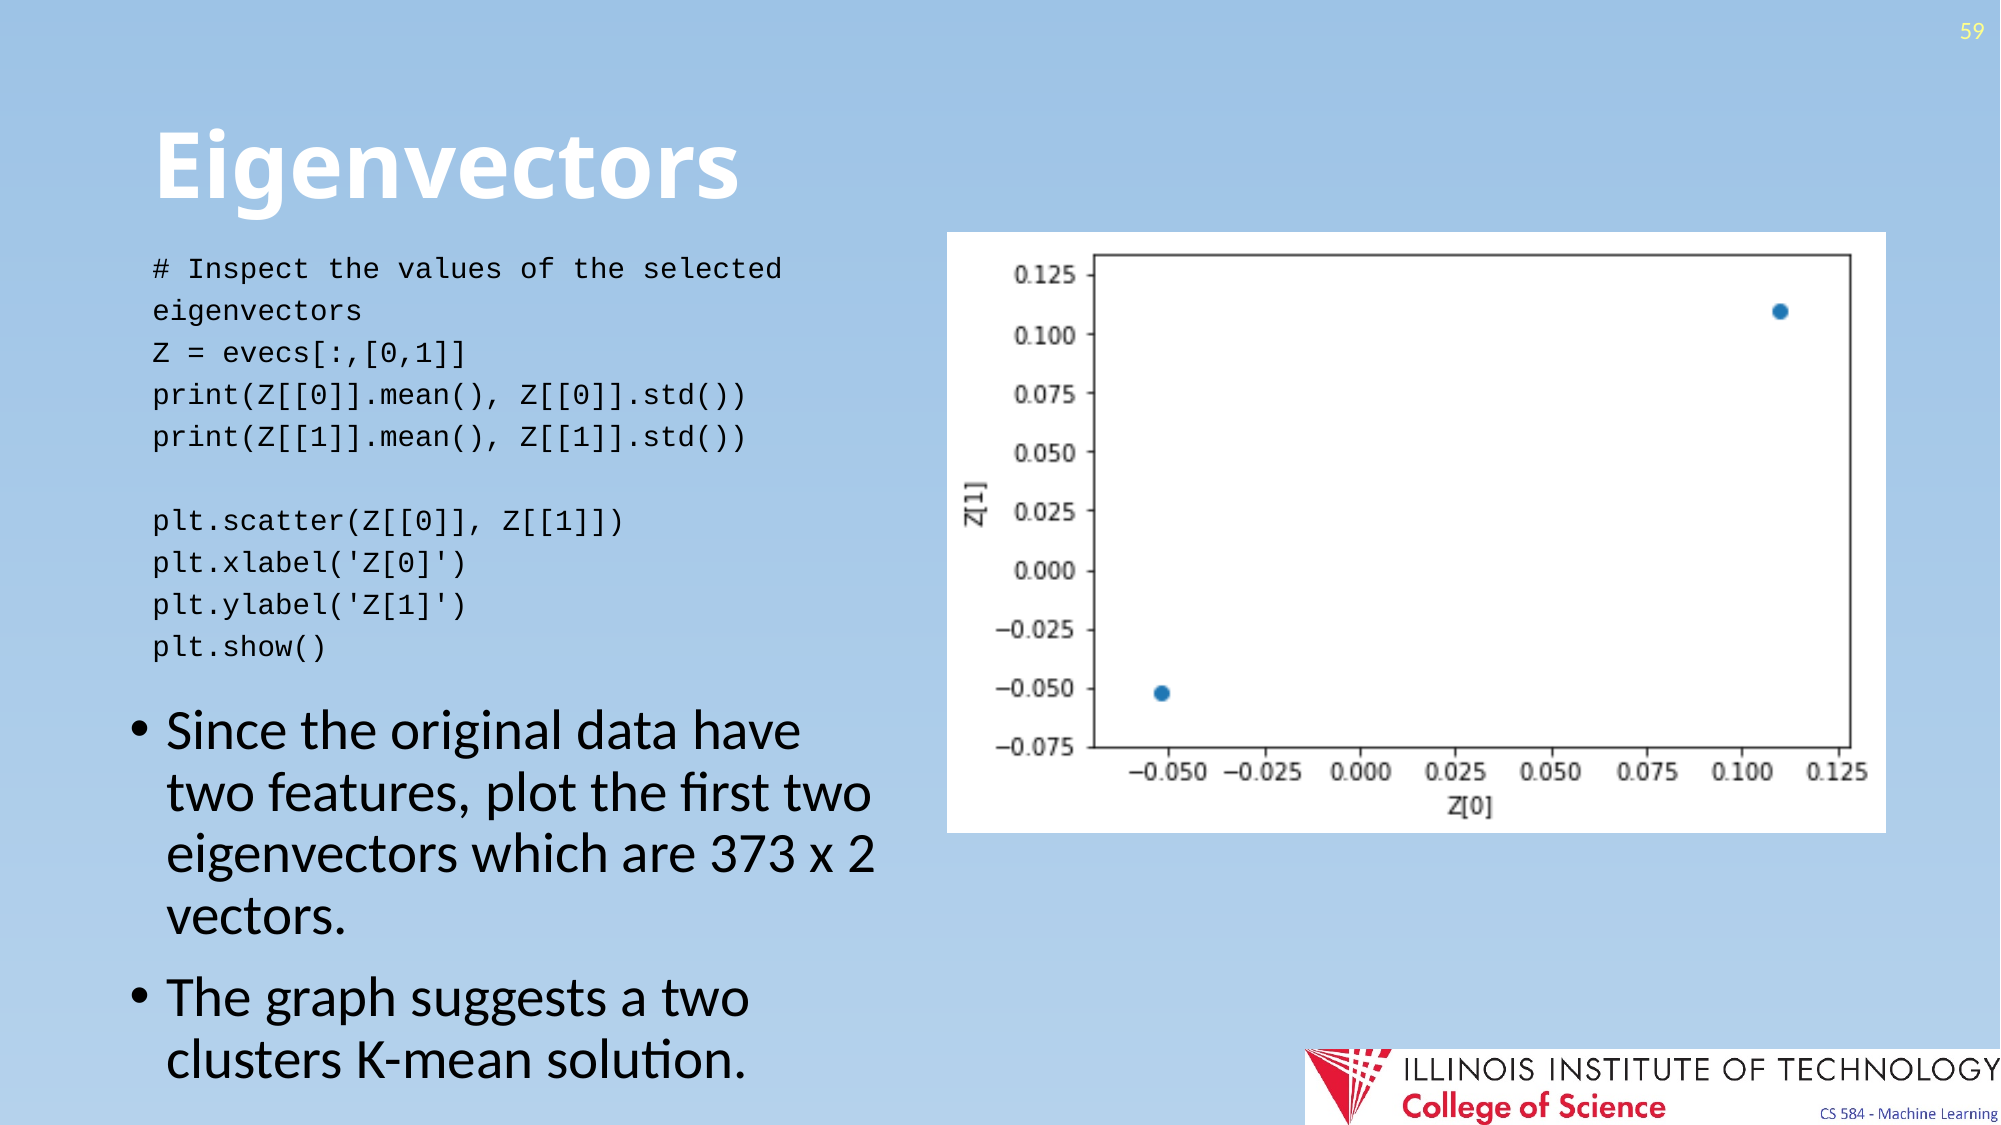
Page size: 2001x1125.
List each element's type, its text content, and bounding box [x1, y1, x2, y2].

slide_number 59 [1550, 0, 2000, 60]
title Eigenvectors [137, 59, 1863, 234]
picture [1305, 1049, 2000, 1125]
list # Inspect the values of the selected eigenvectors Z = evecs[:,[0,1]] print(Z[[0]].mean(), Z[[0]].std()) print(Z[[1]].mean(), Z[[1]].std()) plt.scatter(Z[[0]], Z[[1]]) plt.xlabel('Z[0]') plt.ylabel('Z[1]') plt.show() [137, 234, 1863, 1050]
picture [947, 232, 1886, 833]
text_box Since the original data have two features, plot the first two eigenvectors which are 373 x 2 vectors. The graph suggests a two clusters K-mean solution. [114, 693, 918, 1101]
